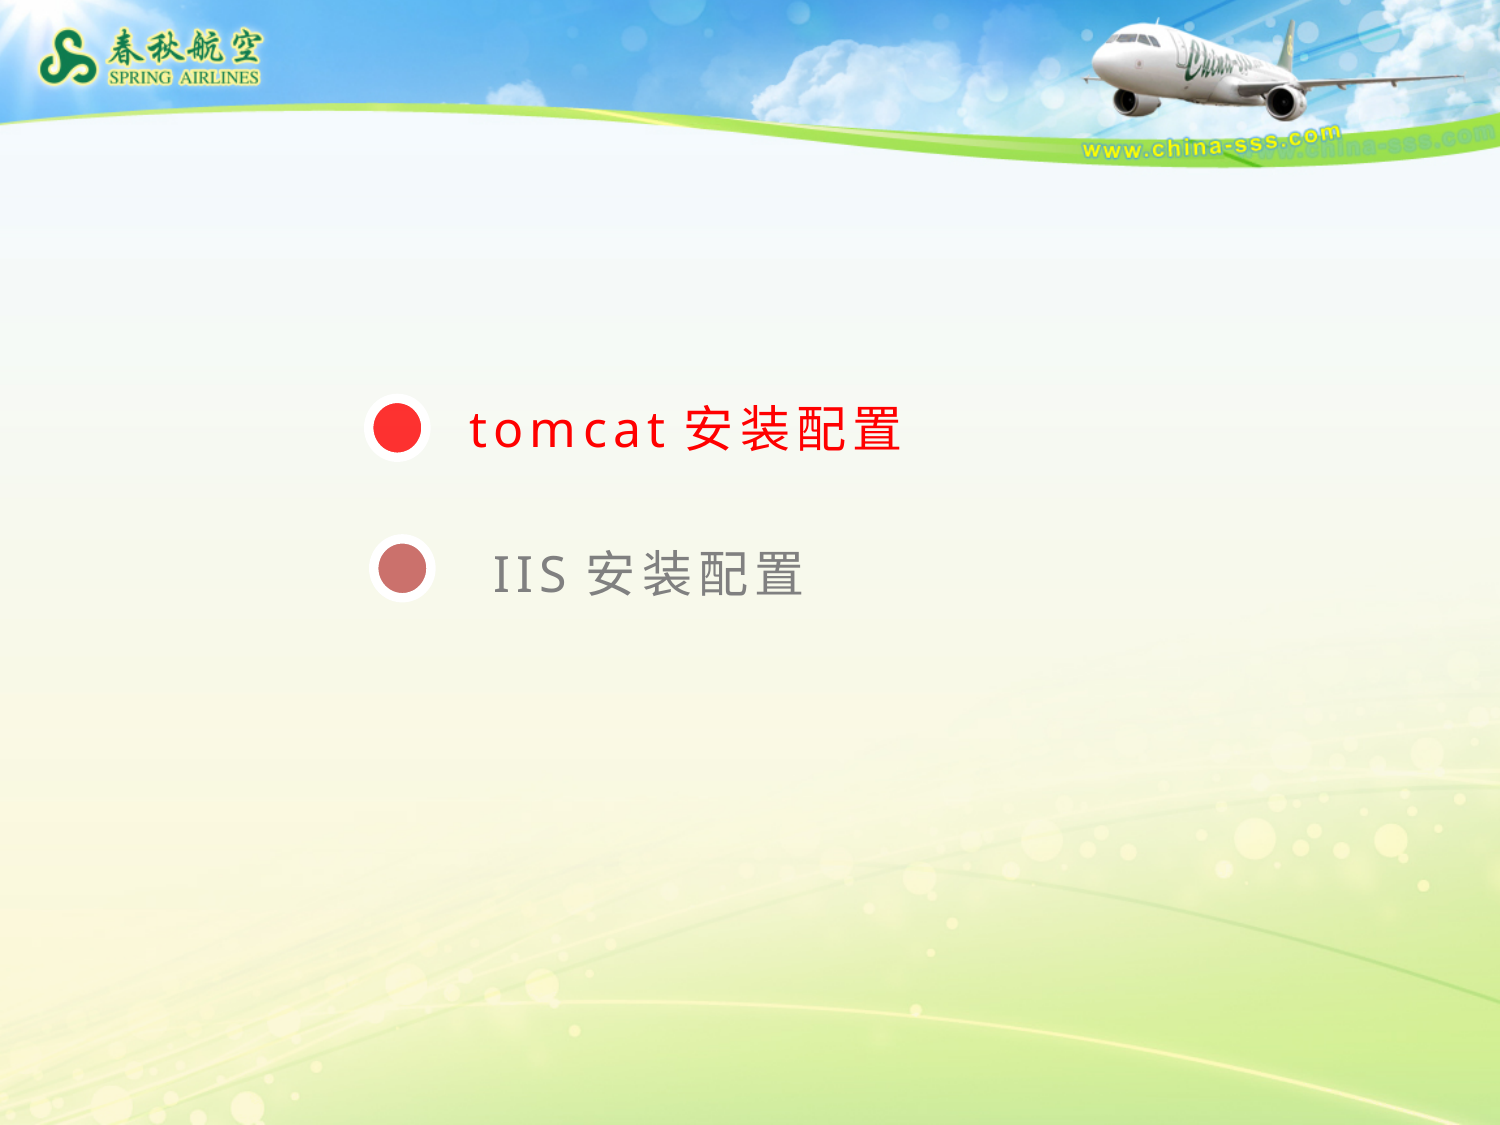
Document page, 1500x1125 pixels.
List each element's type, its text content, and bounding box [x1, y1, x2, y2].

text_box tomcat安装配置 [454, 389, 1022, 465]
text_box [368, 398, 426, 458]
text_box [373, 538, 431, 598]
text_box IIS安装配置 [478, 534, 904, 610]
picture [0, 0, 1500, 1125]
